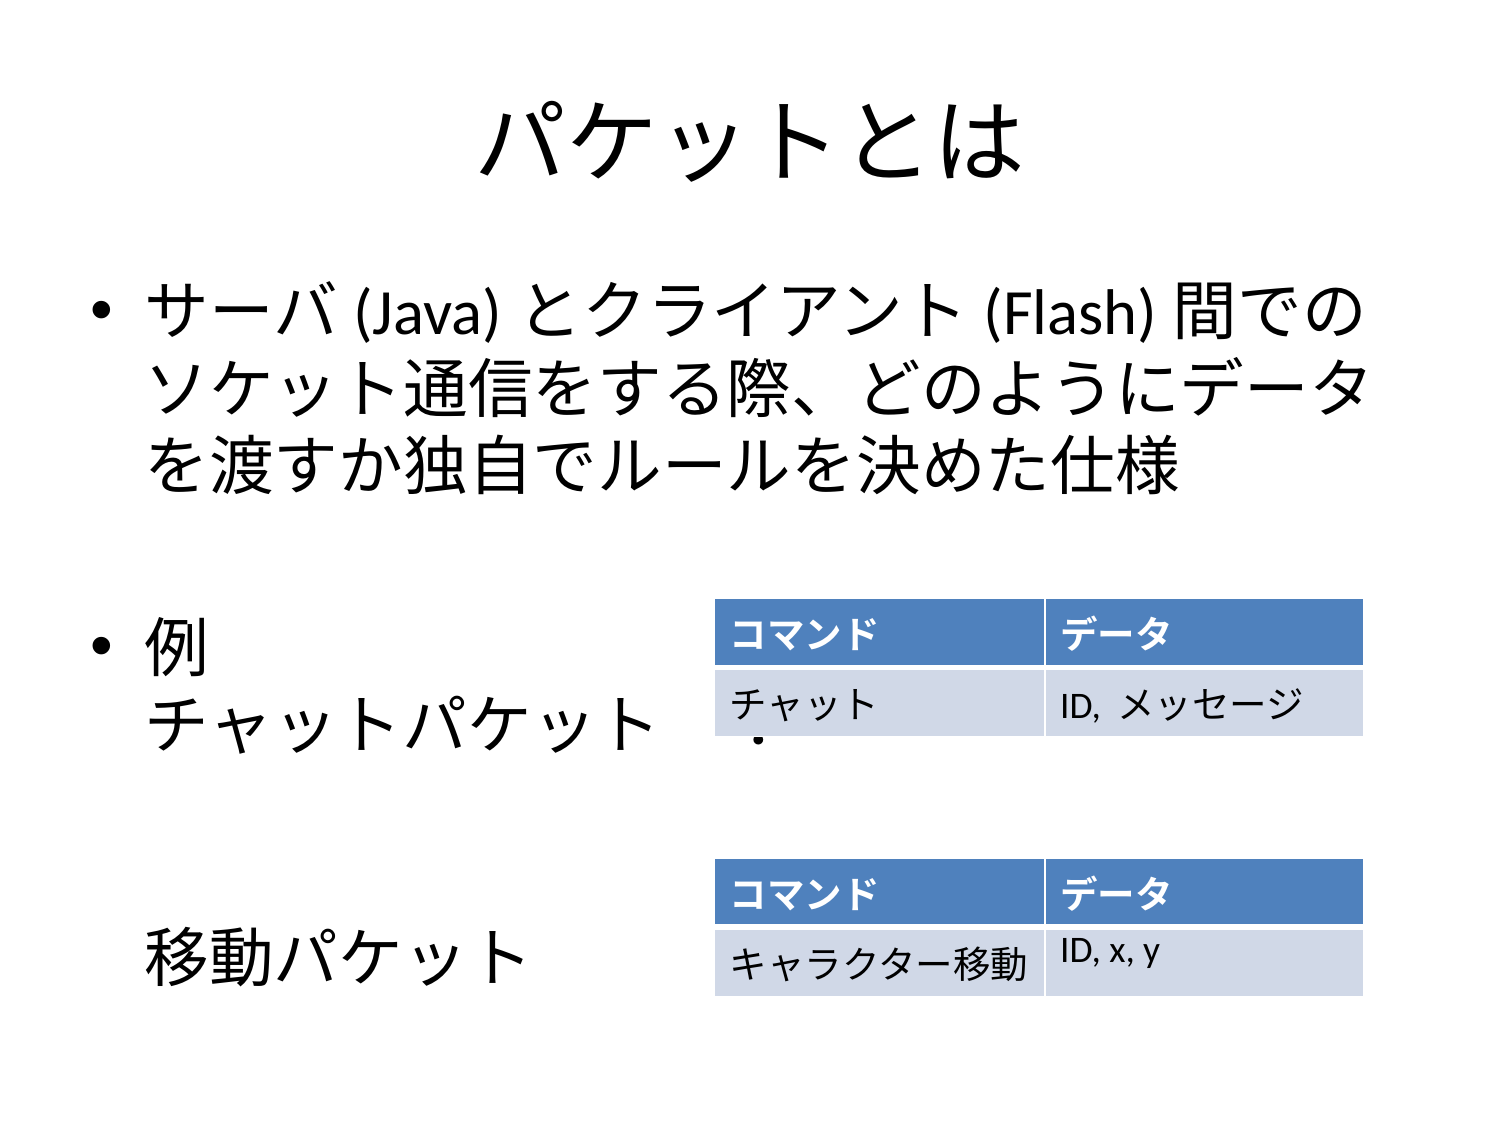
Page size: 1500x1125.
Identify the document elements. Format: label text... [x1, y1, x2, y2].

table_header データ [1046, 599, 1363, 665]
table_header コマンド [715, 859, 1044, 924]
table_header データ [1046, 859, 1363, 924]
table_cell ID, メッセージ [1046, 670, 1363, 736]
table_cell キャラクター移動 [715, 930, 1044, 996]
title パケットとは [75, 45, 1425, 233]
table_cell チャット [715, 670, 1044, 736]
table_cell ID, x, y [1046, 930, 1363, 996]
table_header コマンド [715, 599, 1044, 665]
list サーバ(Java)とクライアント(Flash)間での ソケット通信をする際、どのようにデータを渡すか独自でルールを決めた仕様 例 チャットパケット ： 移動パケット ： [75, 262, 1425, 1005]
